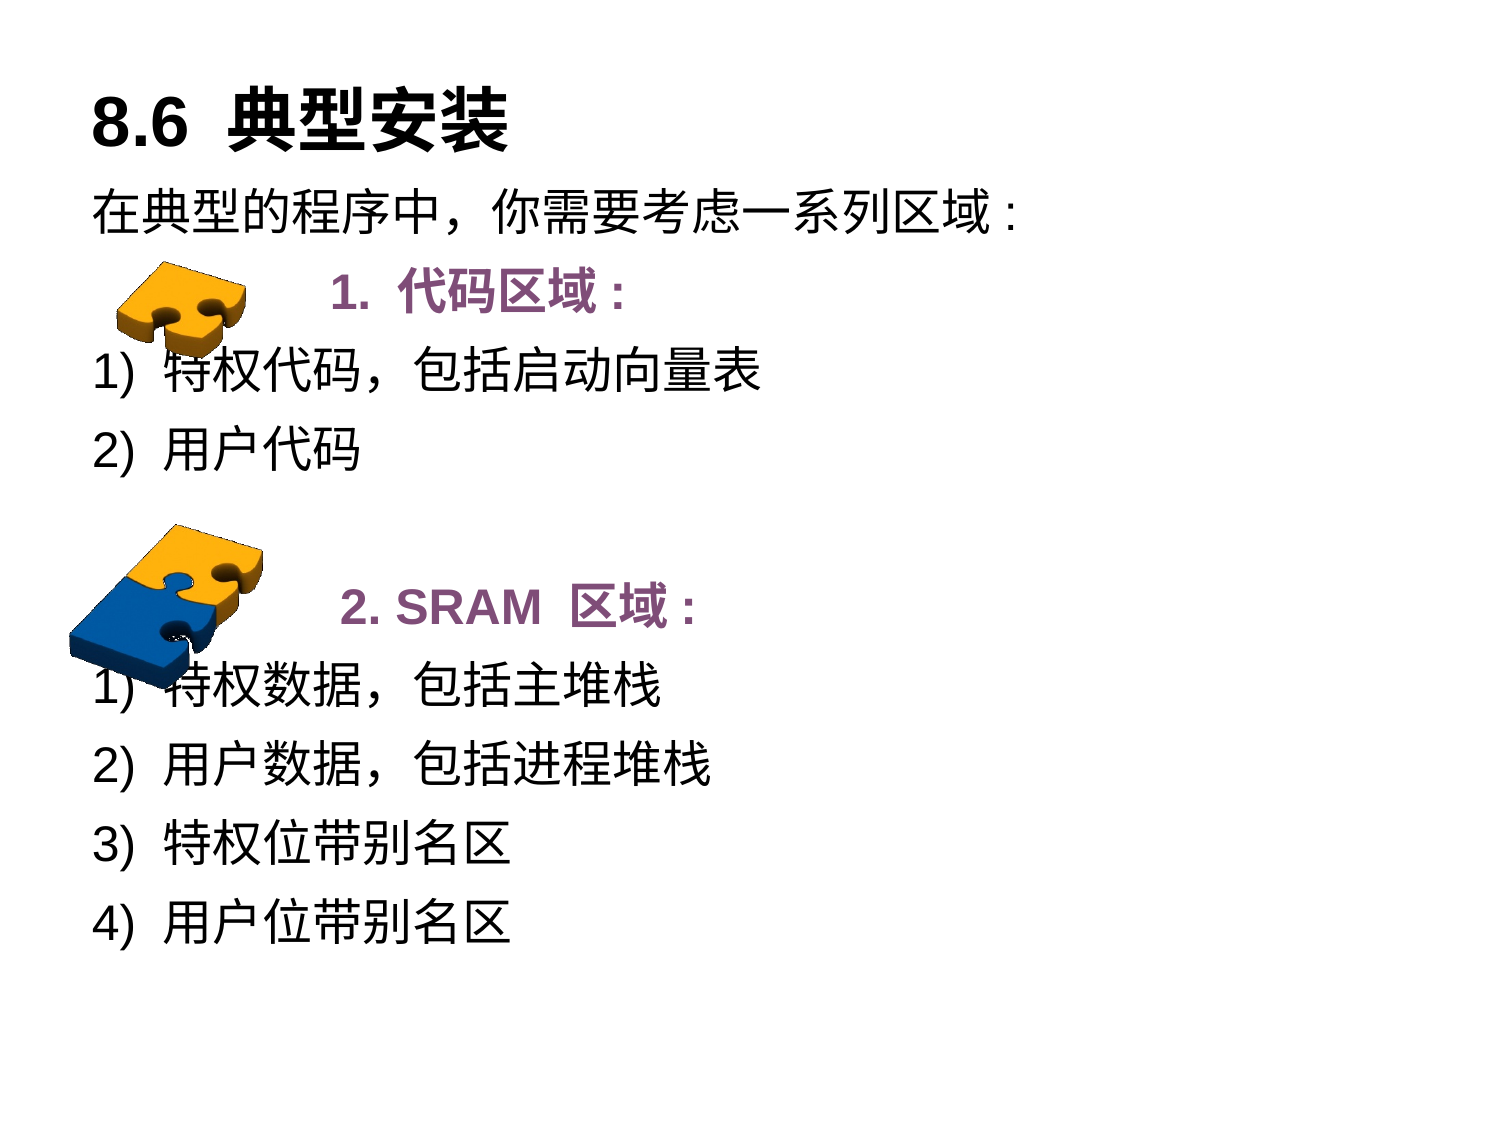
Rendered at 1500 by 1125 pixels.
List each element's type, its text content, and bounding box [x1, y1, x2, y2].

list 8.6 典型安装 在典型的程序中，你需要考虑一系列区域: 1. 代码区域: 1) 特权代码，包括启动向量表 2) 用户代码 2. SRAM 区域: 1) 特权数据，包括主堆栈 2) 用户数据，包括进程堆栈 3) 特权位带别名区 4) 用户位带别名区 [76, 78, 1427, 1047]
picture [65, 521, 266, 693]
picture [112, 259, 251, 362]
